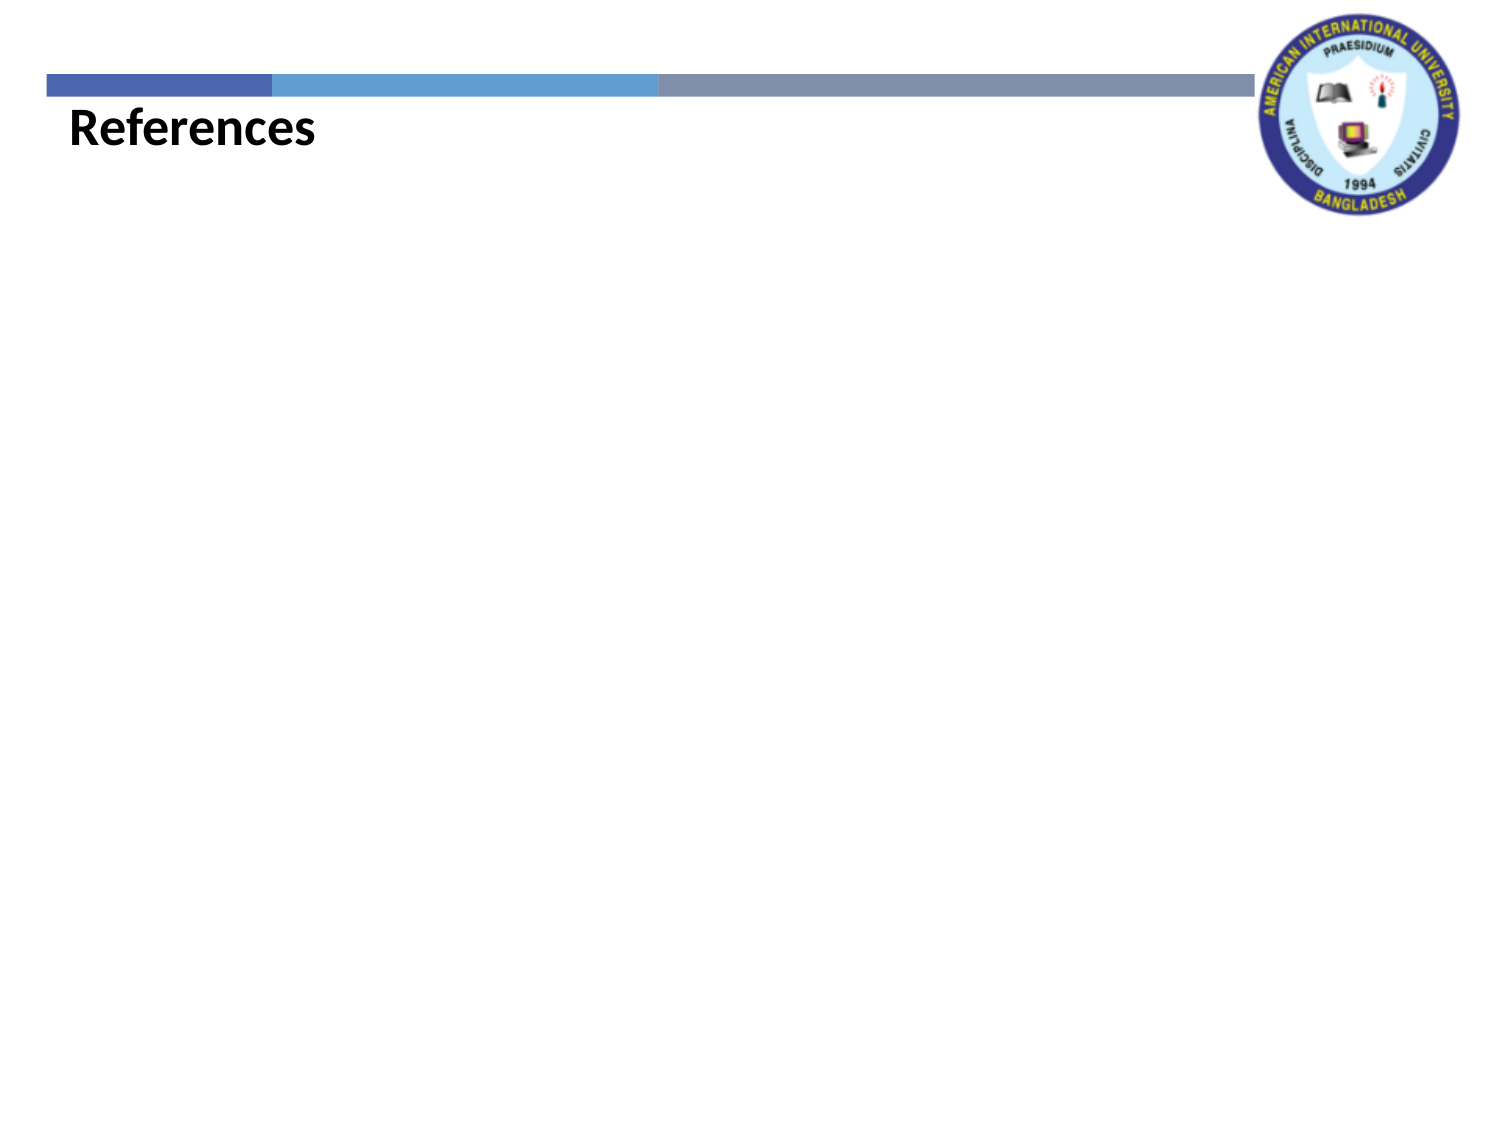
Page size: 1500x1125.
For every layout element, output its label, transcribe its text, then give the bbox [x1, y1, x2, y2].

picture [1254, 9, 1465, 221]
text_box References [54, 97, 586, 179]
